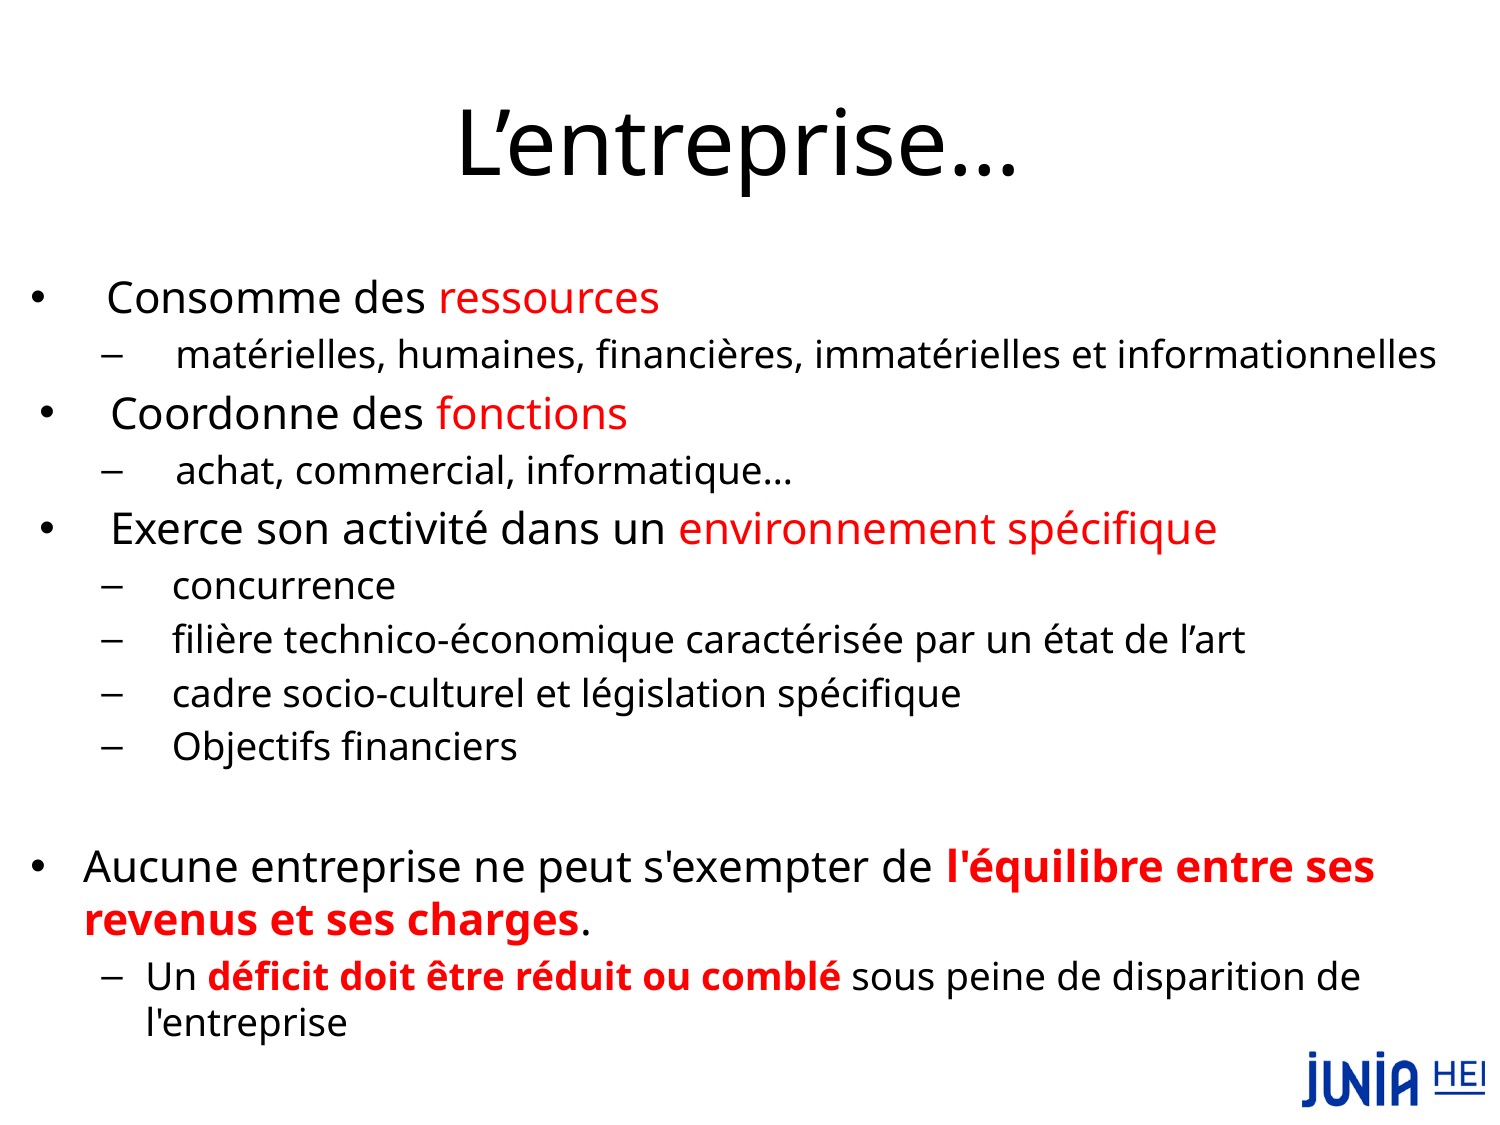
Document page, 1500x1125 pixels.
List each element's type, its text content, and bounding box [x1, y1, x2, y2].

list Consomme des ressources matérielles, humaines, financières, immatérielles et informationnelles Coordonne des fonctions achat, commercial, informatique… Exerce son activité dans un environnement spécifique concurrence filière technico-économique caractérisée par un état de l’art cadre socio-culturel et législation spécifique Objectifs financiers Aucune entreprise ne peut s'exempter de l'équilibre entre ses revenus et ses charges. Un déficit doit être réduit ou comblé sous peine de disparition de l'entreprise [15, 262, 1485, 1074]
picture [1302, 1031, 1485, 1125]
title L’entreprise… [75, 45, 1425, 233]
